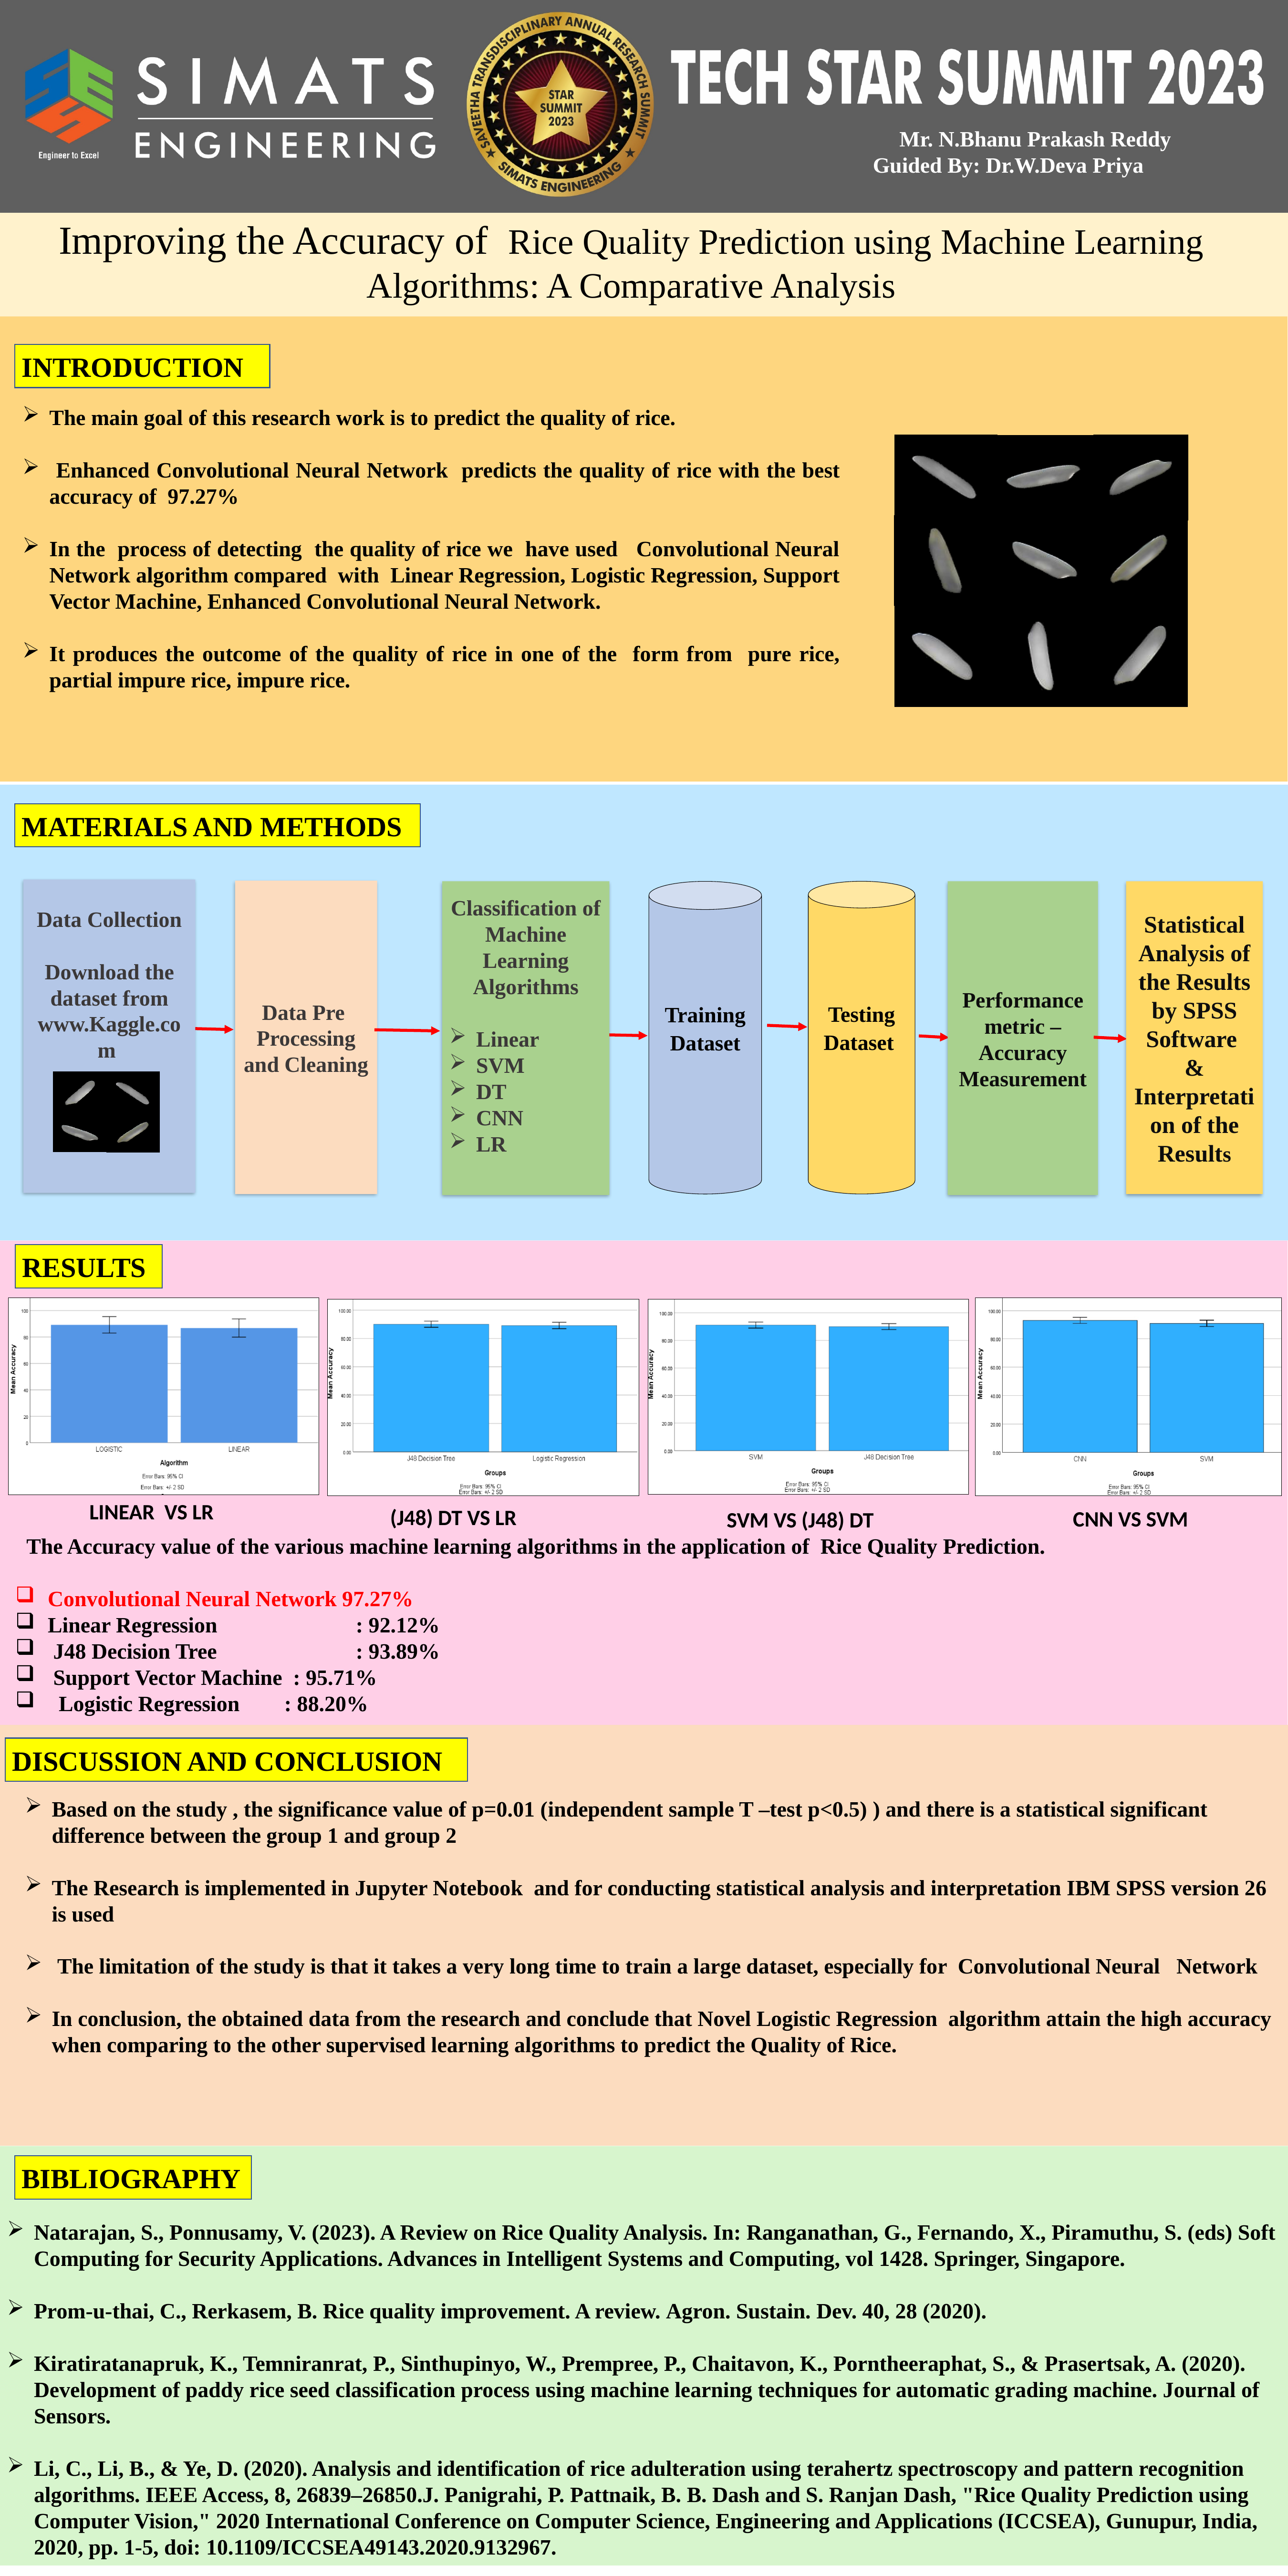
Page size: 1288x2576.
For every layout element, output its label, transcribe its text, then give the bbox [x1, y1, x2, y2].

text_box Training Dataset [648, 881, 762, 1195]
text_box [593, 1034, 648, 1036]
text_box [188, 1028, 234, 1030]
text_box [767, 1025, 808, 1027]
text_box Classification of Machine Learning Algorithms Linear SVM DT CNN LR [442, 881, 610, 1195]
picture [648, 1298, 969, 1495]
text_box The Accuracy value of the various machine learning algorithms in the application of Rice Quality Prediction. Convolutional Neural Network 97.27% Linear Regression : 92.12% J48 Decision Tree : 93.89% Support Vector Machine : 95.71% Logistic Regression : 88.20% [8, 1528, 1270, 1772]
text_box Natarajan, S., Ponnusamy, V. (2023). A Review on Rice Quality Analysis. In: Ranganathan, G., Fernando, X., Piramuthu, S. (eds) Soft Computing for Security Applications. Advances in Intelligent Systems and Computing, vol 1428. Springer, Singapore. Prom-u-thai, C., Rerkasem, B. Rice quality improvement. A review. Agron. Sustain. Dev. 40, 28 (2020). Kiratiratanapruk, K., Temniranrat, P., Sinthupinyo, W., Prempree, P., Chaitavon, K., Porntheeraphat, S., & Prasertsak, A. (2020). Development of paddy rice seed classification process using machine learning techniques for automatic grading machine. Journal of Sensors. Li, C., Li, B., & Ye, D. (2020). Analysis and identification of rice adulteration using terahertz spectroscopy and pattern recognition algorithms. IEEE Access, 8, 26839–26850.J. Panigrahi, P. Pattnaik, B. B. Dash and S. Ranjan Dash, "Rice Quality Prediction using Computer Vision," 2020 International Conference on Computer Science, Engineering and Applications (ICCSEA), Gunupur, India, 2020, pp. 1-5, doi: 10.1109/ICCSEA49143.2020.9132967. [0, 2214, 1288, 2563]
text_box INTRODUCTION [14, 344, 270, 388]
text_box [0, 2563, 1288, 2566]
picture [894, 435, 1188, 707]
text_box [0, 784, 1288, 1240]
text_box [0, 1724, 1288, 2145]
text_box MATERIALS AND METHODS [14, 803, 421, 847]
text_box Testing Dataset [808, 881, 915, 1195]
text_box (J48) DT VS LR [383, 1500, 546, 1528]
picture [0, 0, 1288, 213]
picture [327, 1299, 639, 1496]
text_box [0, 213, 1288, 317]
text_box LINEAR VS LR [82, 1495, 233, 1527]
text_box BIBLIOGRAPHY [14, 2155, 252, 2200]
text_box Statistical Analysis of the Results by SPSS Software & Interpretation of the Results [1126, 881, 1263, 1195]
text_box [0, 2145, 1288, 2214]
text_box [0, 317, 1288, 782]
text_box Data Collection Download the dataset from www.Kaggle.com [23, 879, 196, 1194]
picture [8, 1298, 319, 1495]
text_box The main goal of this research work is to predict the quality of rice. Enhanced Convolutional Neural Network predicts the quality of rice with the best accuracy of 97.27% In the process of detecting the quality of rice we have used Convolutional Neural Network algorithm compared with Linear Regression, Logistic Regression, Support Vector Machine, Enhanced Convolutional Neural Network. It produces the outcome of the quality of rice in one of the form from pure rice, partial impure rice, impure rice. [15, 400, 848, 722]
text_box Improving the Accuracy of Rice Quality Prediction using Machine Learning Algorithms: A Comparative Analysis [29, 213, 1243, 309]
text_box Data Pre Processing and Cleaning [235, 880, 378, 1195]
picture [53, 1071, 160, 1153]
text_box Based on the study , the significance value of p=0.01 (independent sample T –test p<0.5) ) and there is a statistical significant difference between the group 1 and group 2 The Research is implemented in Jupyter Notebook and for conducting statistical analysis and interpretation IBM SPSS version 26 is used The limitation of the study is that it takes a very long time to train a large dataset, especially for Convolutional Neural Network In conclusion, the obtained data from the research and conclude that Novel Logistic Regression algorithm attain the high accuracy when comparing to the other supervised learning algorithms to predict the Quality of Rice. [18, 1765, 1288, 2085]
text_box RESULTS [15, 1244, 163, 1288]
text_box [919, 1036, 949, 1038]
picture [975, 1298, 1282, 1496]
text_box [1093, 1037, 1127, 1039]
text_box Performance metric – Accuracy Measurement [947, 881, 1099, 1195]
text_box CNN VS SVM [1066, 1501, 1237, 1528]
text_box [0, 1240, 1288, 1724]
text_box SVM VS (J48) DT [715, 1502, 897, 1528]
text_box DISCUSSION AND CONCLUSION [5, 1737, 18, 1782]
